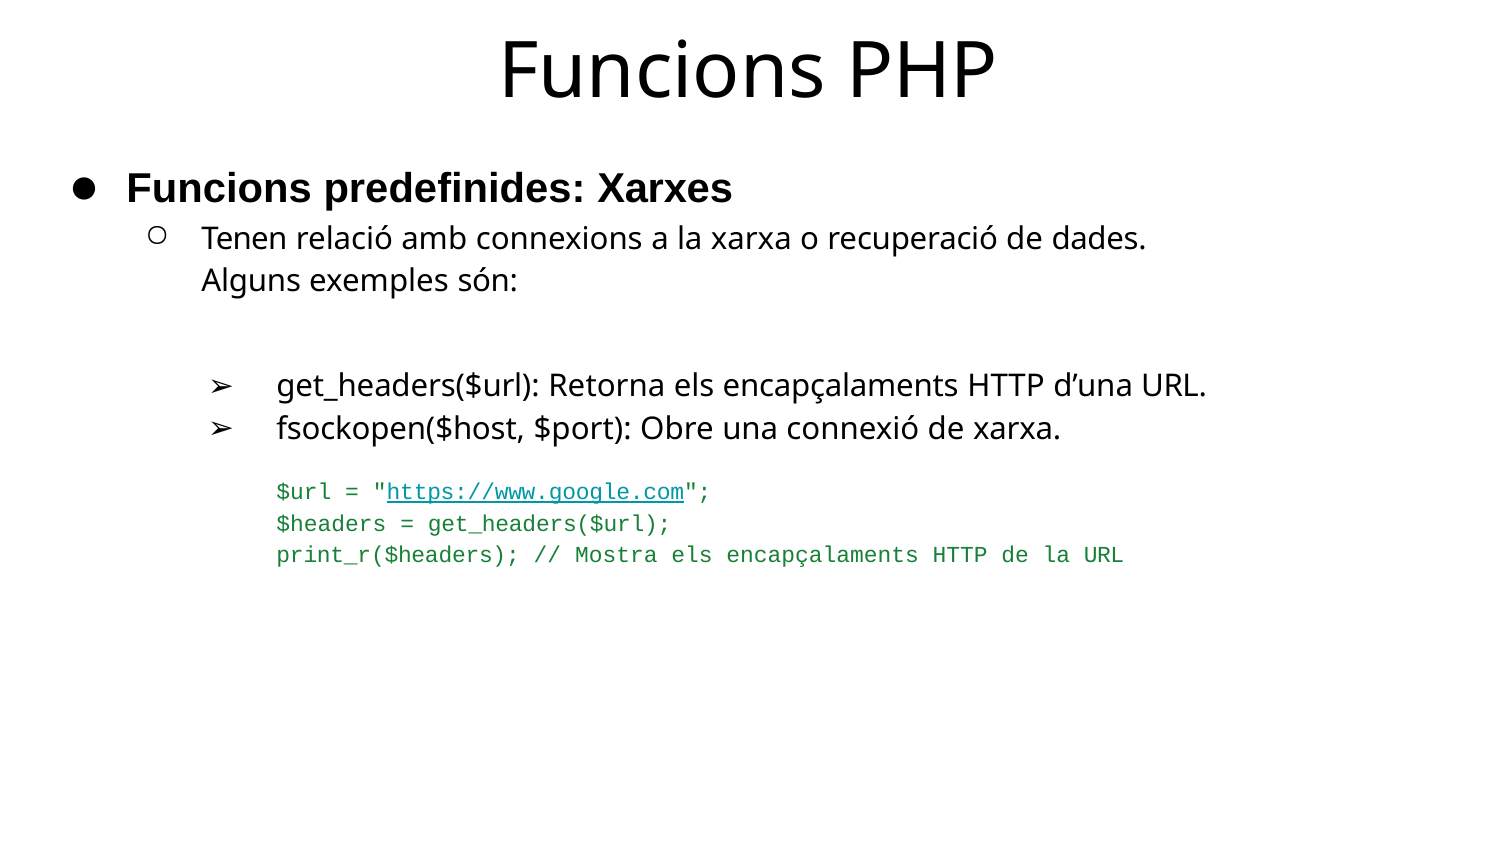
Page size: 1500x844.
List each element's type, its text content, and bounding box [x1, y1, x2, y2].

title Funcions PHP [496, 16, 1004, 147]
list Funcions predefinides: Xarxes Tenen relació amb connexions a la xarxa o recuperació de dades. Alguns exemples són: get_headers($url): Retorna els encapçalaments HTTP d’una URL. fsockopen($host, $port): Obre una connexió de xarxa. $url = "https://www.google.com"; $headers = get_headers($url); print_r($headers); // Mostra els encapçalaments HTTP de la URL [69, 147, 1216, 636]
